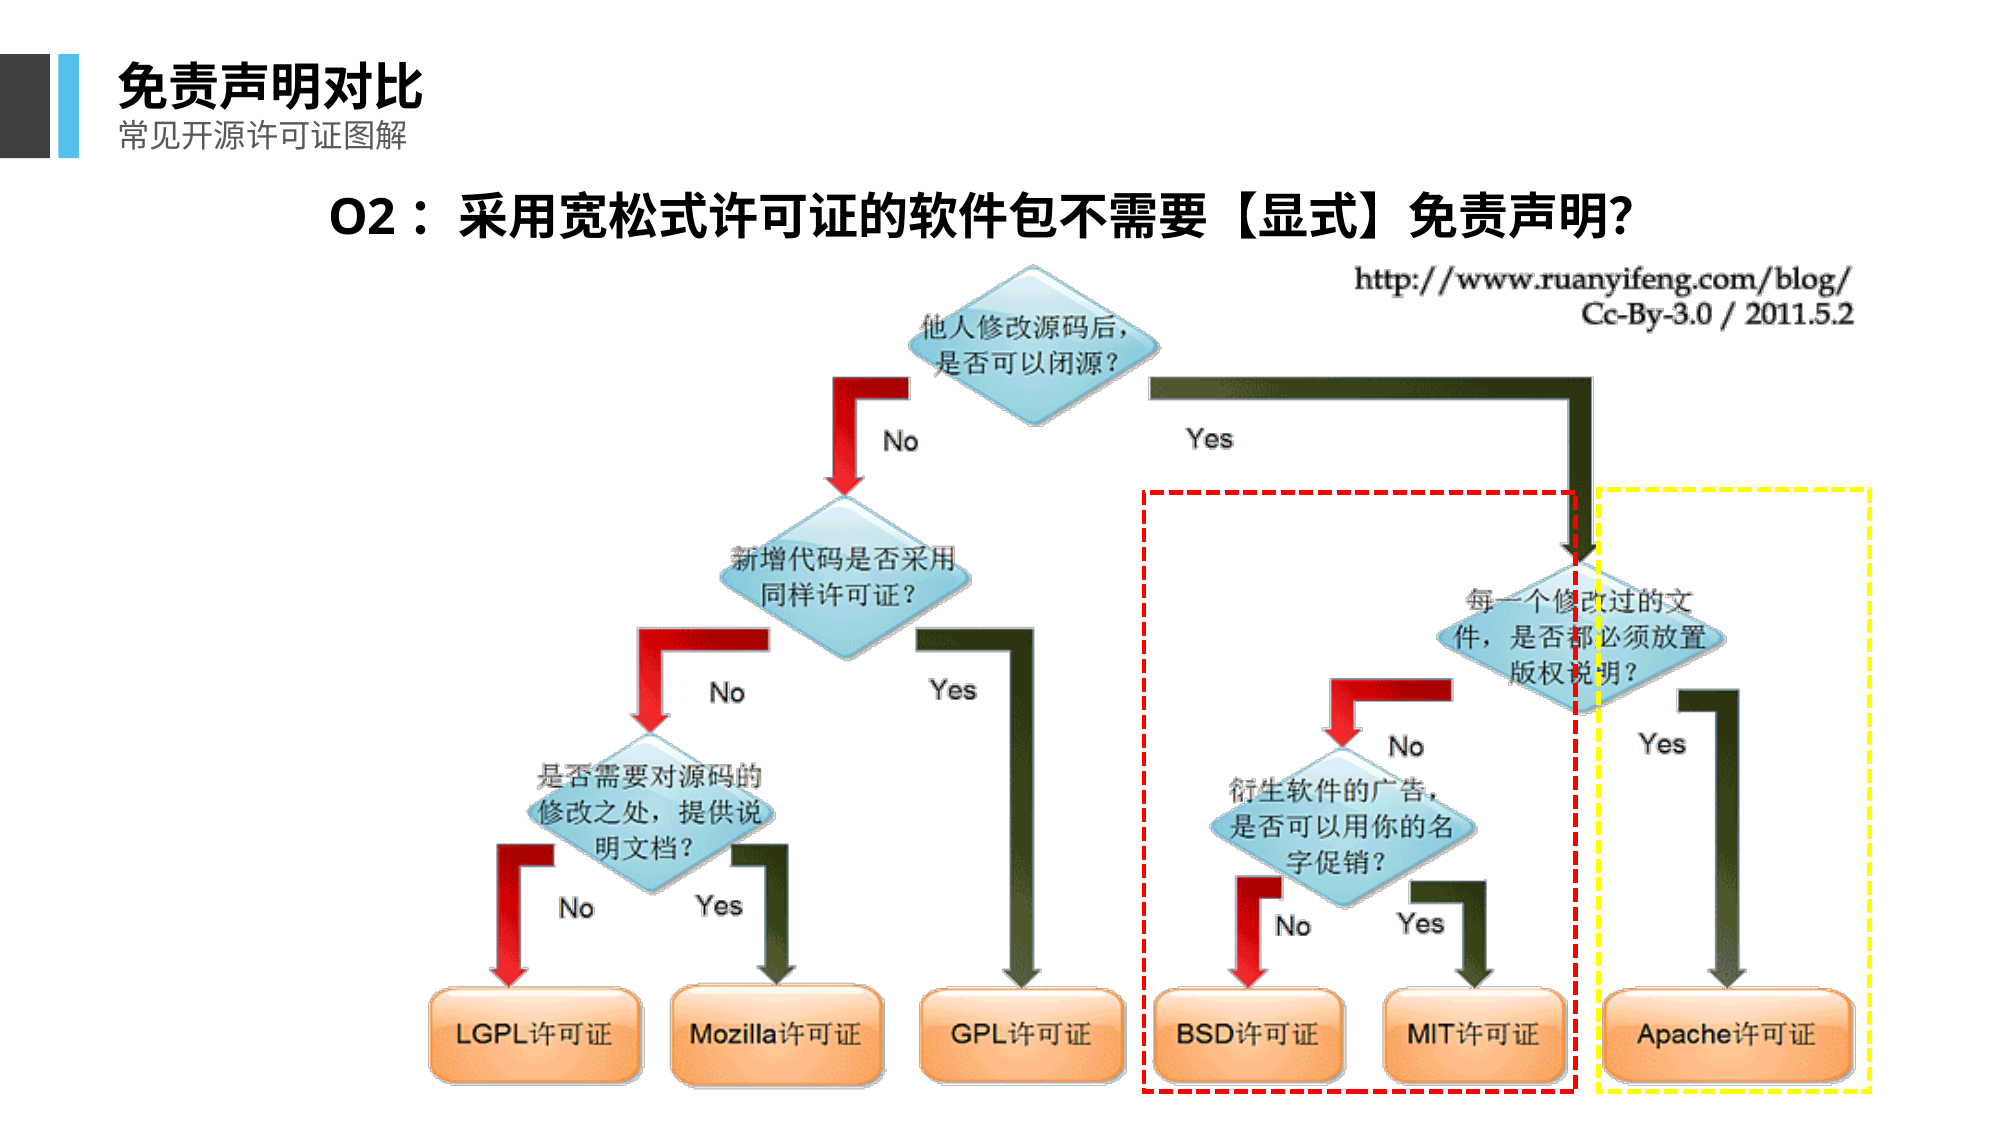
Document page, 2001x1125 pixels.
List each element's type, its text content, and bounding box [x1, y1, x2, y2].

list 常见开源许可证图解 [102, 112, 1396, 163]
text_box O2：采用宽松式许可证的软件包不需要【显式】免责声明？ [84, 177, 1903, 253]
picture [403, 240, 1880, 1121]
list 免责声明对比 [102, 54, 1396, 112]
